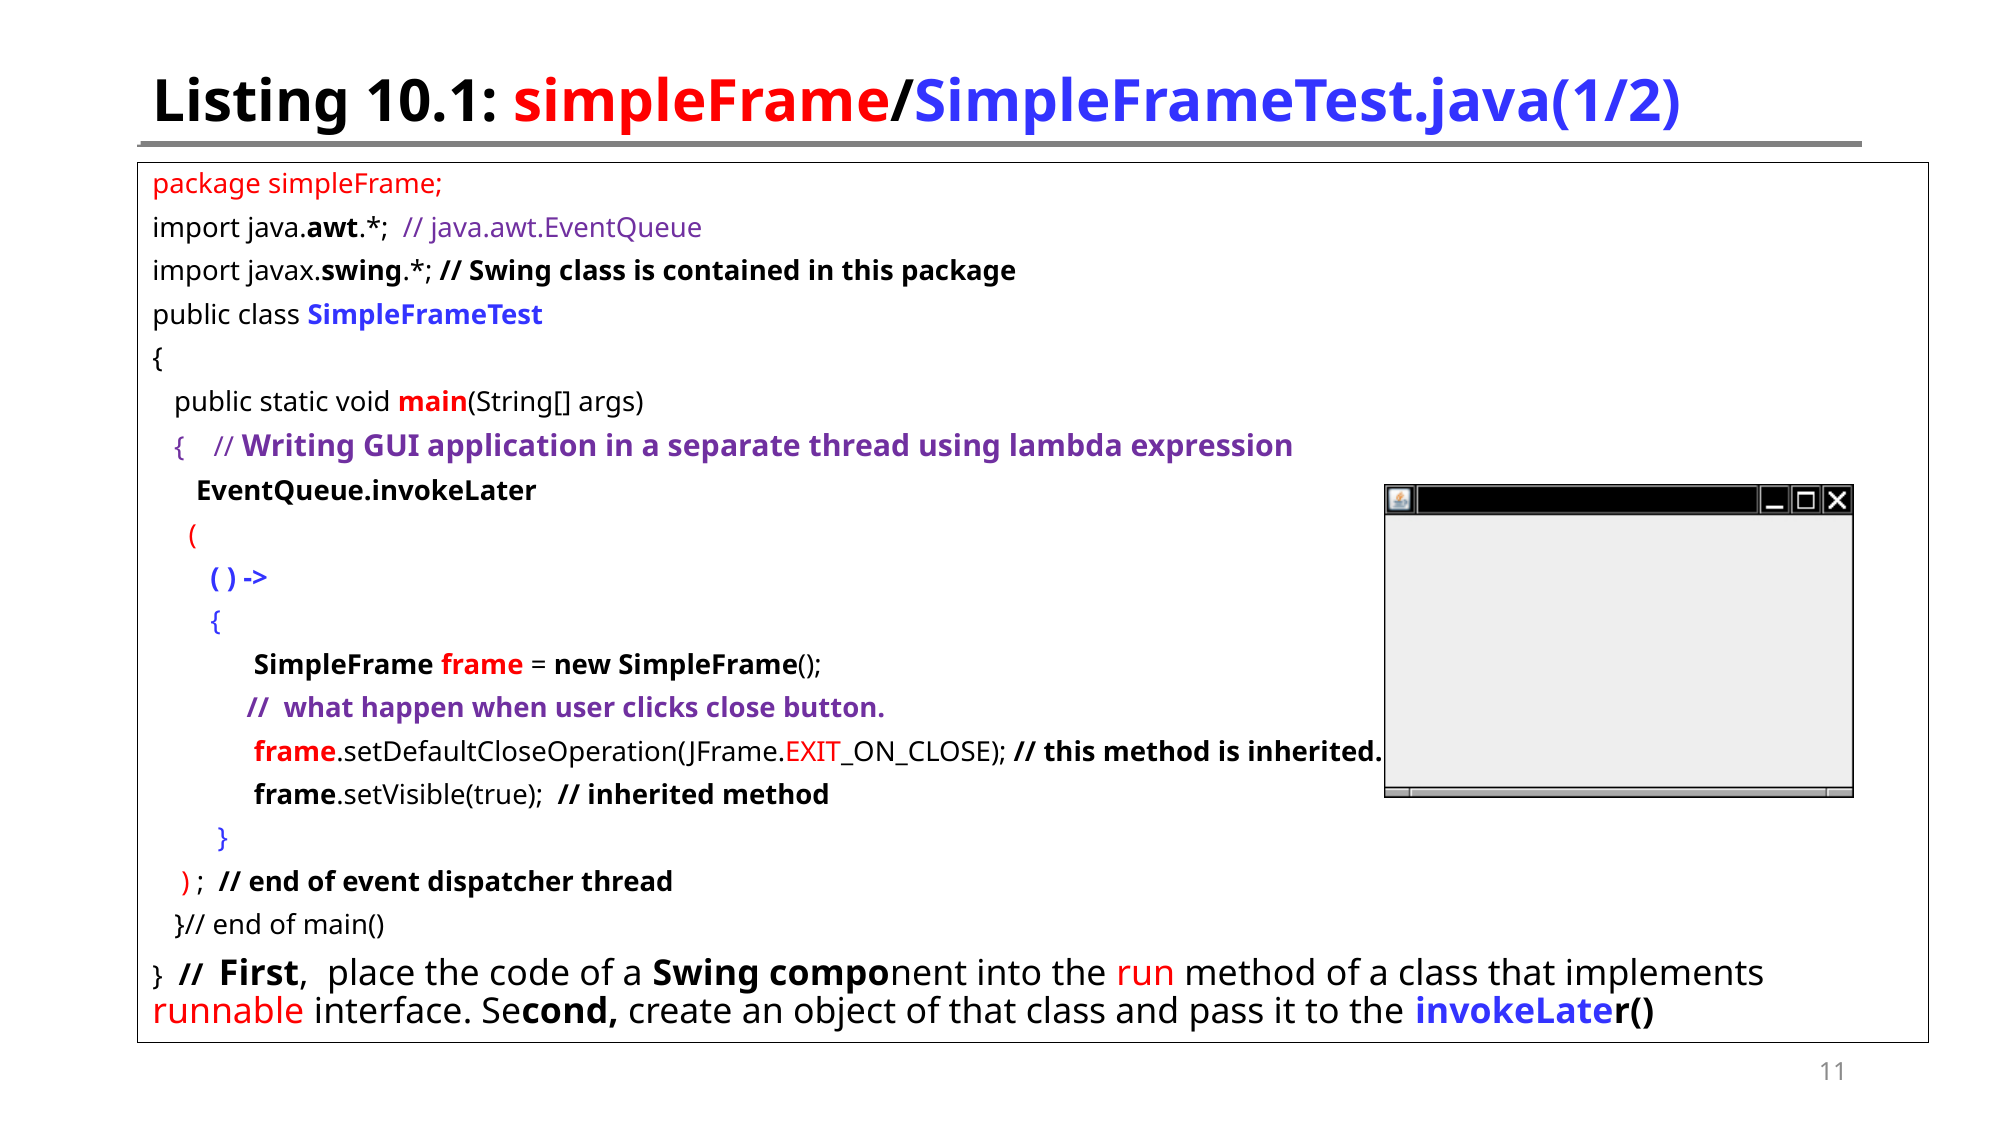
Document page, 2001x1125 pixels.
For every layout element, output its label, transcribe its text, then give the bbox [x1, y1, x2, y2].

list package simpleFrame; import java.awt.*; // java.awt.EventQueue import javax.swing.*; // Swing class is contained in this package public class SimpleFrameTest { public static void main(String[] args) { // Writing GUI application in a separate thread using lambda expression EventQueue.invokeLater ( ( ) -> { SimpleFrame frame = new SimpleFrame(); // what happen when user clicks close button. frame.setDefaultCloseOperation(JFrame.EXIT_ON_CLOSE); // this method is inherited. frame.setVisible(true); // inherited method } ) ; // end of event dispatcher thread }// end of main() } // First, place the code of a Swing component into the run method of a class that implements runnable interface. Second, create an object of that class and pass it to the invokeLater() [137, 162, 1929, 1043]
slide_number 11 [1412, 1042, 1863, 1103]
picture [1384, 484, 1854, 798]
title Listing 10.1: simpleFrame/SimpleFrameTest.java(1/2) [137, 59, 1863, 145]
